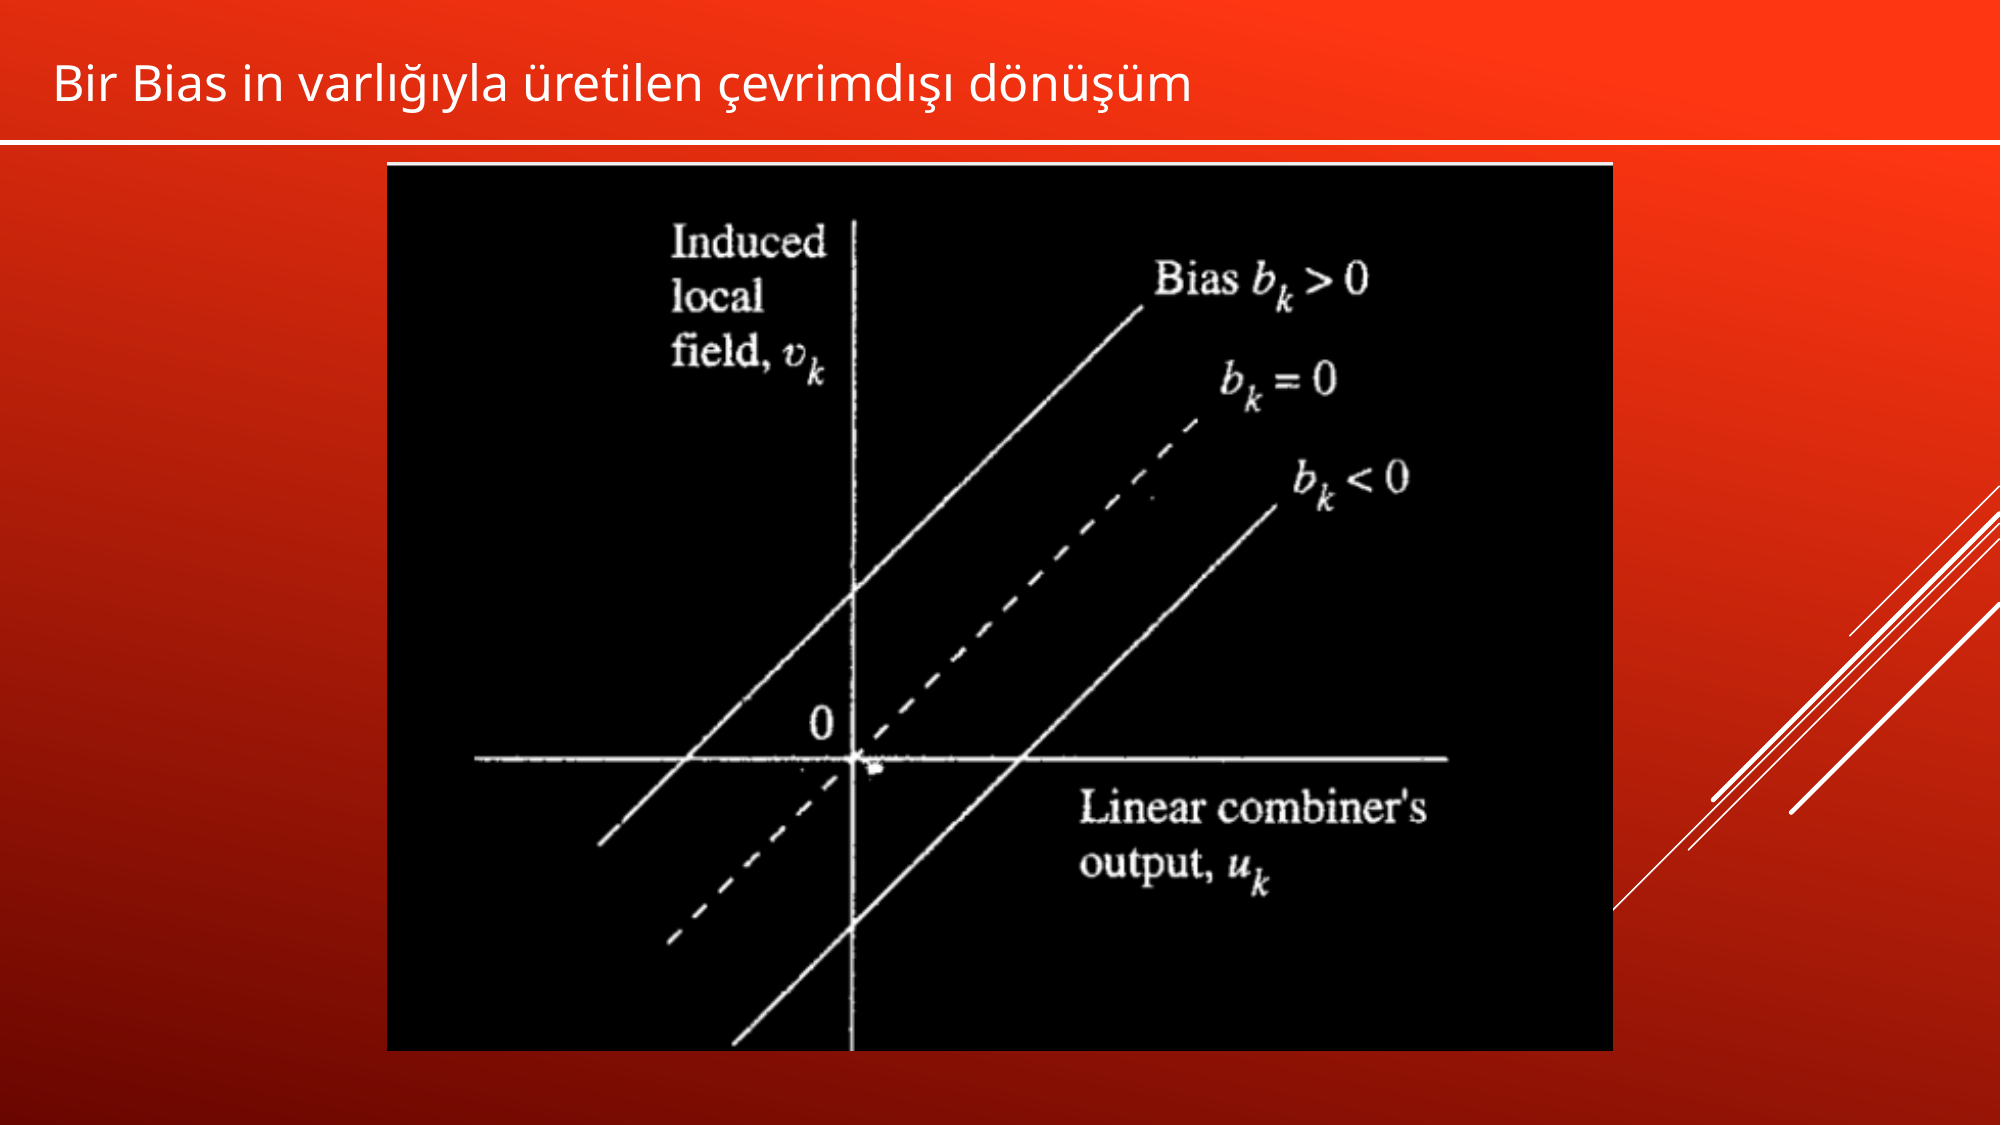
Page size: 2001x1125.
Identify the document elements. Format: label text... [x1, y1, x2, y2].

picture [387, 162, 1613, 1051]
text_box Bir Bias in varlığıyla üretilen çevrimdışı dönüşüm [37, 43, 1413, 119]
